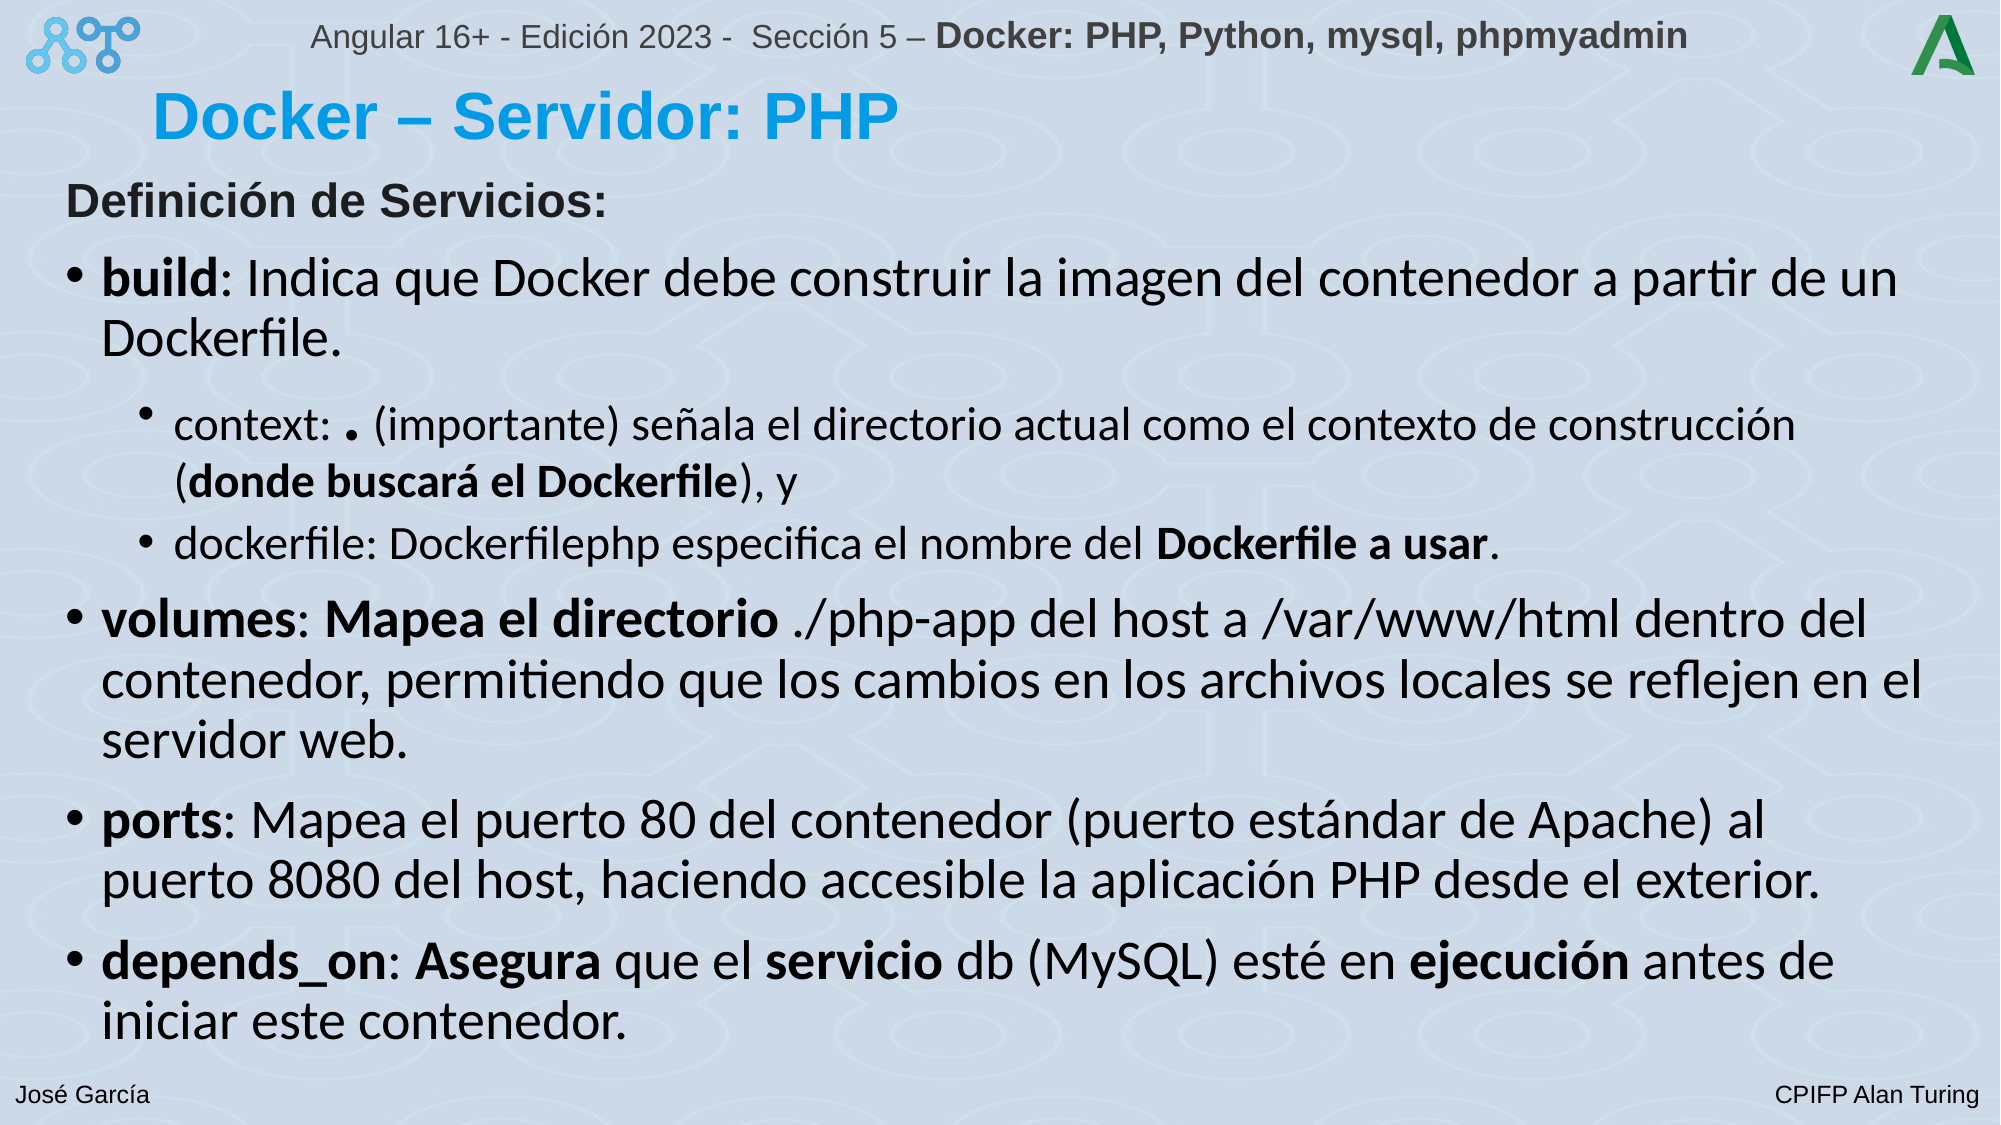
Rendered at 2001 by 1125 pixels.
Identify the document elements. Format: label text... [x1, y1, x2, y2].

picture [1911, 15, 1975, 75]
list Definición de Servicios: build: Indica que Docker debe construir la imagen del contenedor a partir de un Dockerfile. context: . (importante) señala el directorio actual como el contexto de construcción (donde buscará el Dockerfile), y dockerfile: Dockerfilephp especifica el nombre del Dockerfile a usar. volumes: Mapea el directorio ./php-app del host a /var/www/html dentro del contenedor, permitiendo que los cambios en los archivos locales se reflejen en el servidor web. ports: Mapea el puerto 80 del contenedor (puerto estándar de Apache) al puerto 8080 del host, haciendo accesible la aplicación PHP desde el exterior. depends_on: Asegura que el servicio db (MySQL) esté en ejecución antes de iniciar este contenedor. [50, 168, 1940, 1066]
text_box José García [0, 1071, 166, 1117]
picture [24, 15, 142, 75]
text_box Angular 16+ - Edición 2023 - Sección 5 – Docker: PHP, Python, mysql, phpmyadmin [285, 3, 1705, 64]
text_box CPIFP Alan Turing [1759, 1071, 1996, 1117]
title Docker – Servidor: PHP [137, 59, 1863, 177]
